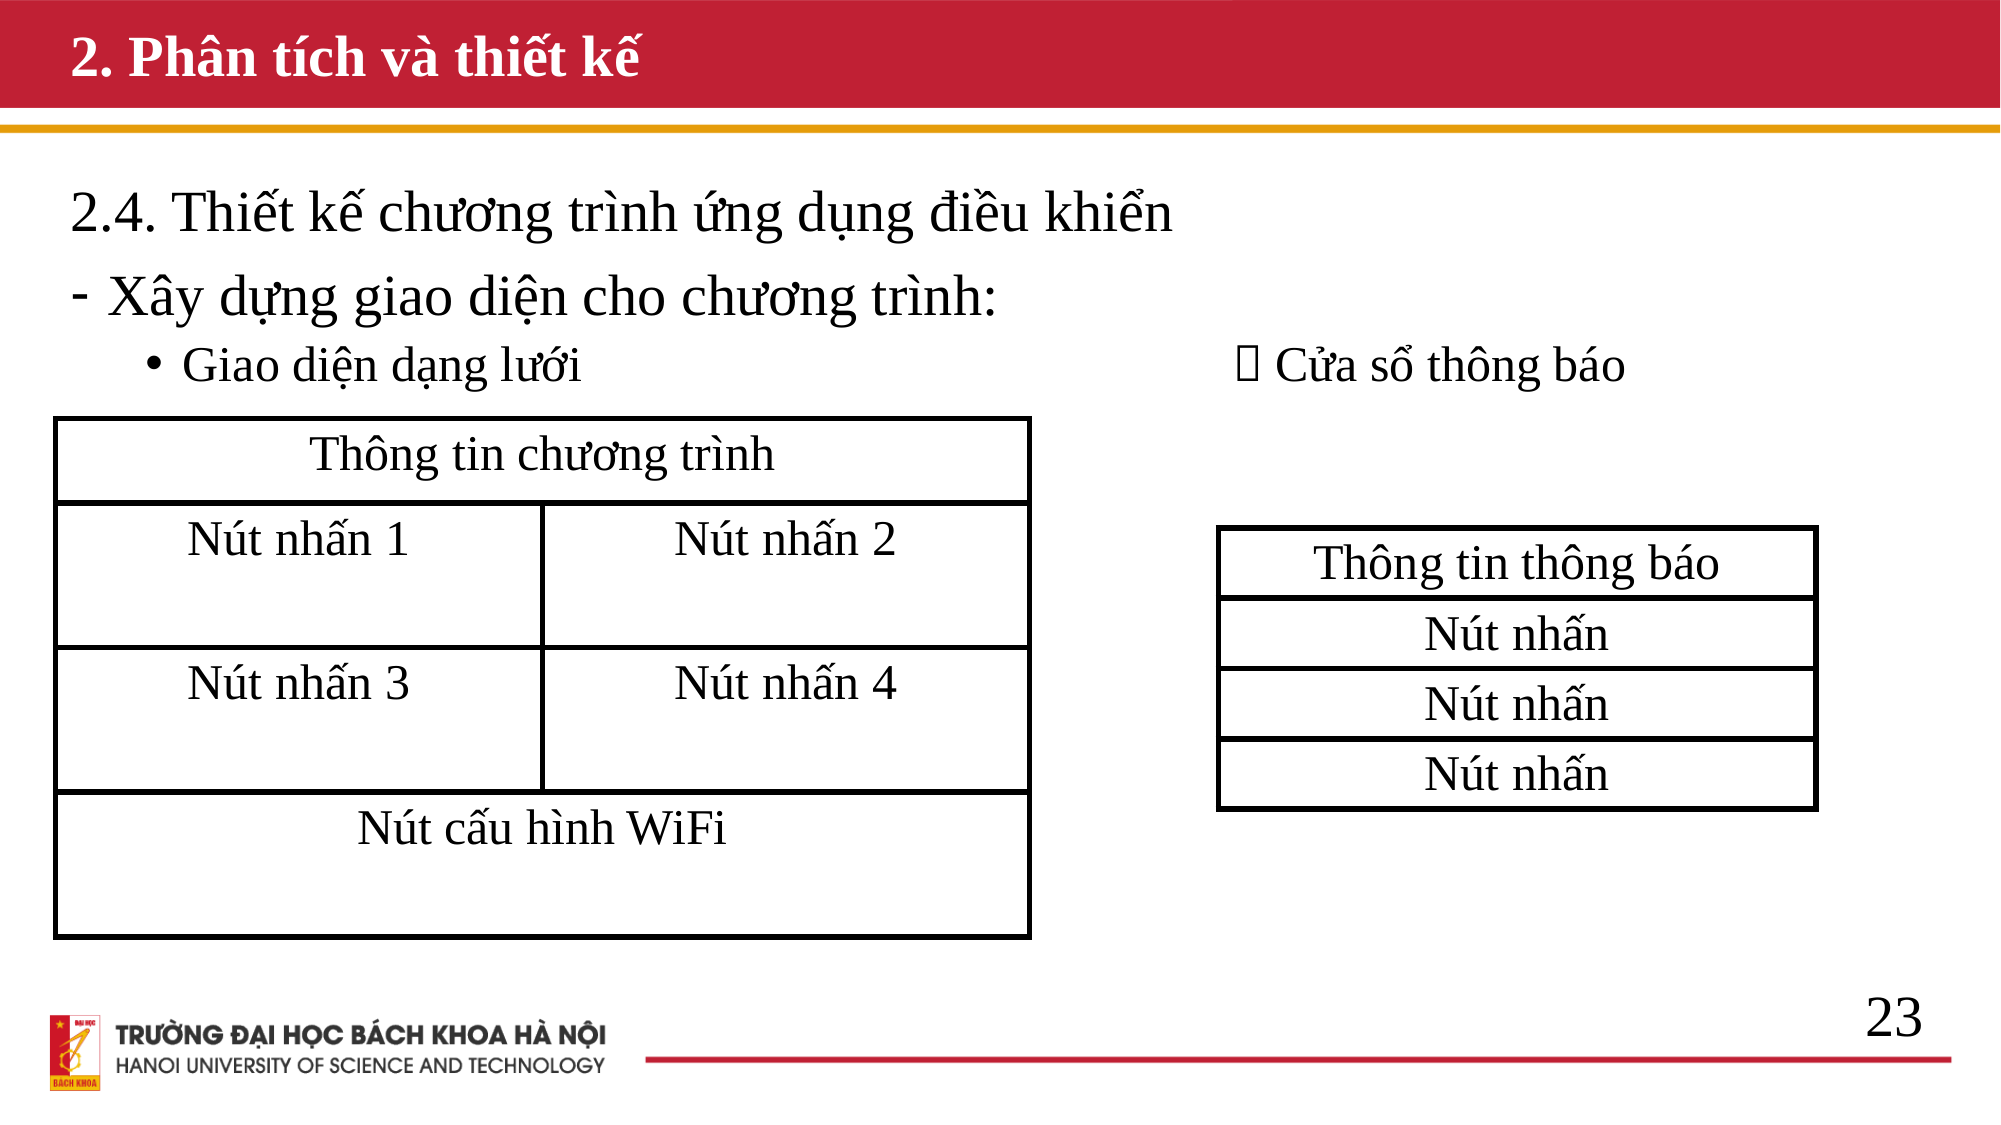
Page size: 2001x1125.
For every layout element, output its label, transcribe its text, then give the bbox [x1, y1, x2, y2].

table_cell Nút nhấn [1221, 671, 1813, 736]
table_cell Nút nhấn 3 [58, 650, 540, 789]
table_cell Nút nhấn [1221, 742, 1813, 806]
list 2.4. Thiết kế chương trình ứng dụng điều khiển Xây dựng giao diện cho chương trình: Giao diện dạng lưới  Cửa sổ thông báo [55, 173, 1945, 979]
table_cell Nút nhấn 4 [545, 650, 1027, 789]
table_header Thông tin thông báo [1221, 531, 1813, 595]
table_cell Nút nhấn [1221, 601, 1813, 666]
text_box 23 [1843, 979, 1945, 1051]
table_cell Nút nhấn 1 [58, 506, 540, 645]
table_header Thông tin chương trình [58, 421, 1027, 500]
table_cell Nút nhấn 2 [545, 506, 1027, 645]
table_cell Nút cấu hình WiFi [58, 795, 1027, 934]
title 2. Phân tích và thiết kế [55, 18, 1945, 90]
picture [0, 0, 2001, 1125]
